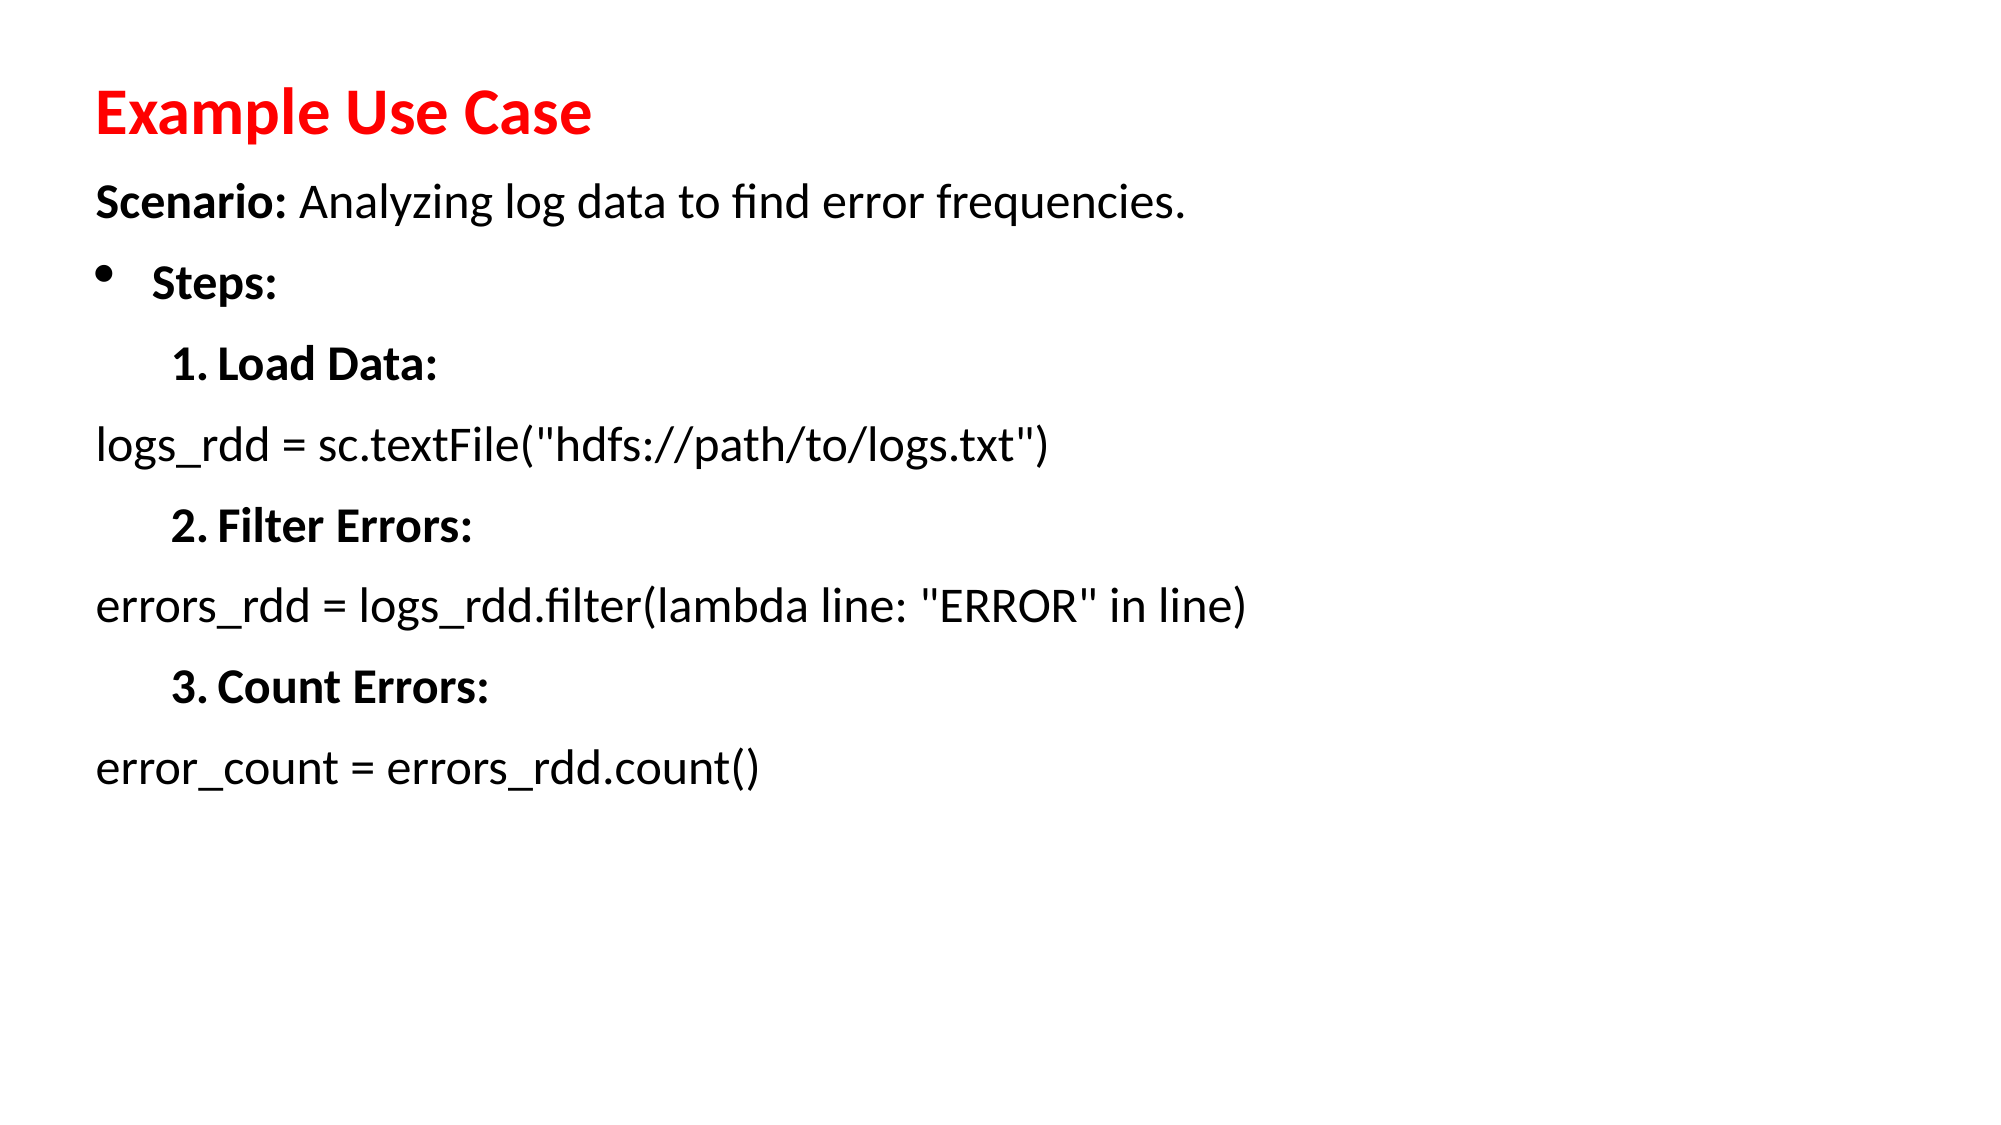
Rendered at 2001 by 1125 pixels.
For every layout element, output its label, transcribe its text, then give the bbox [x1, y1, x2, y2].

text_box Example Use Case Scenario: Analyzing log data to find error frequencies. Steps: Load Data: logs_rdd = sc.textFile("hdfs://path/to/logs.txt") Filter Errors: errors_rdd = logs_rdd.filter(lambda line: "ERROR" in line) Count Errors: error_count = errors_rdd.count() [80, 54, 1963, 802]
